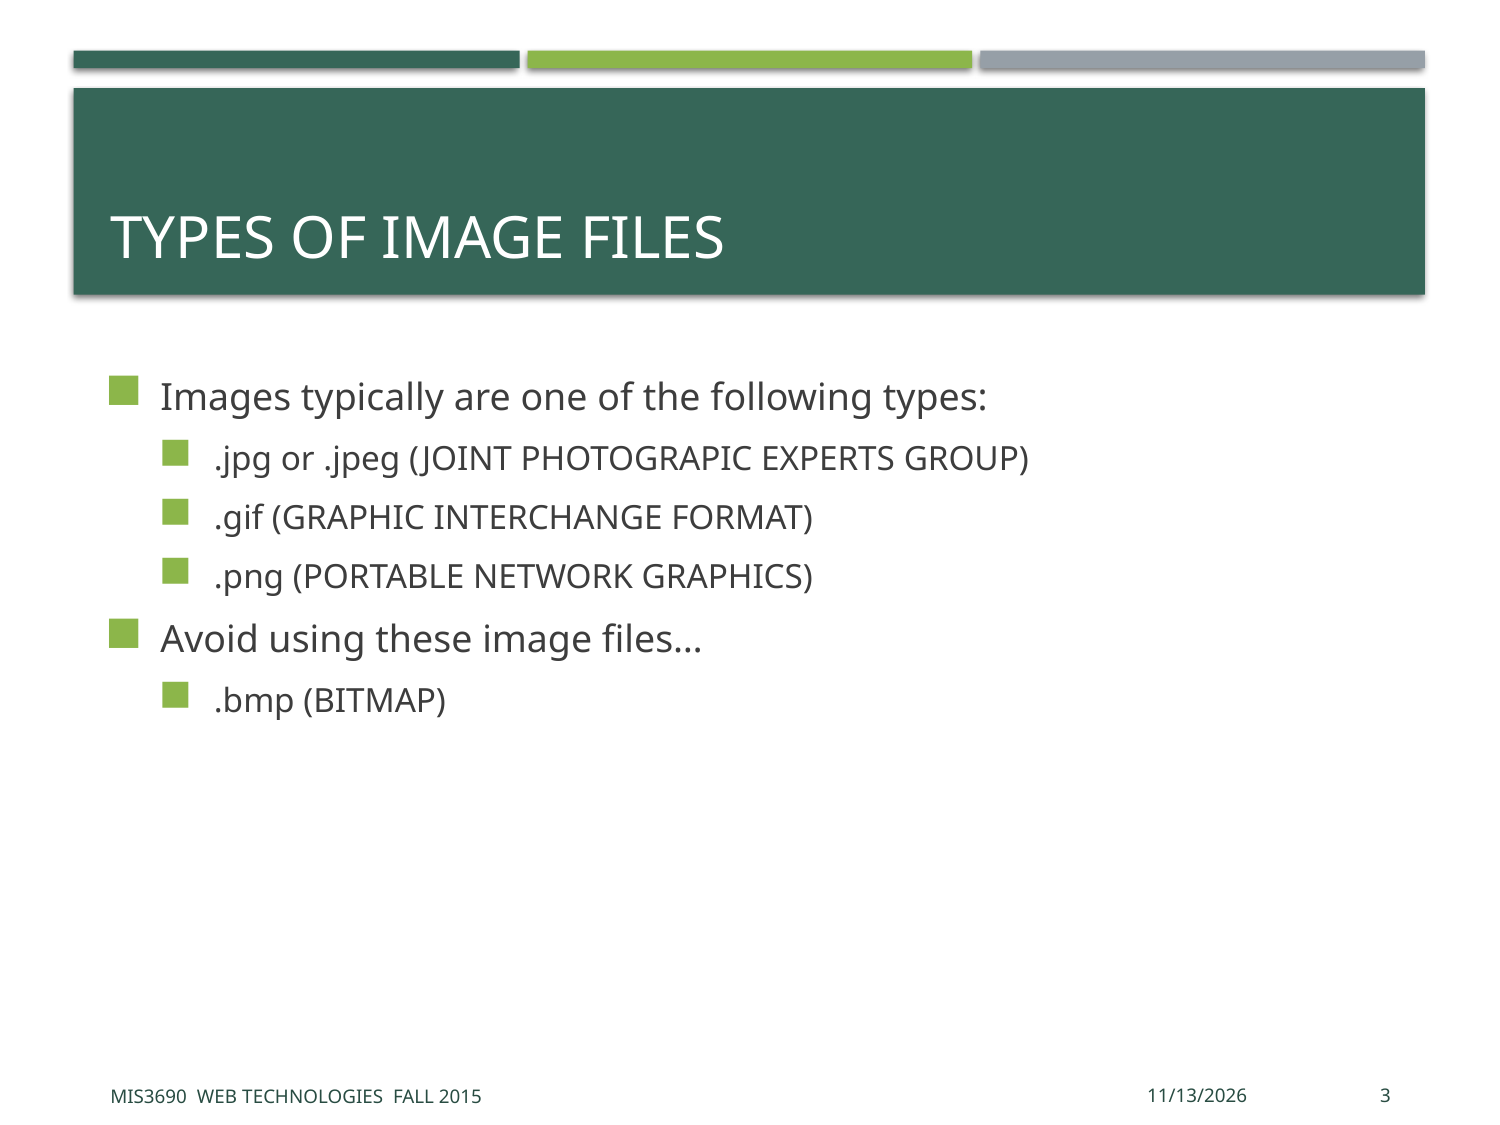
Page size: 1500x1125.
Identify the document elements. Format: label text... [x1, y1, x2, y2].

title Types of Image Files [95, 99, 1406, 278]
list Images typically are one of the following types: .jpg or .jpeg (JOINT PHOTOGRAPIC EXPERTS GROUP) .gif (GRAPHIC INTERCHANGE FORMAT) .png (PORTABLE NETWORK GRAPHICS) Avoid using these image files… .bmp (BITMAP) [95, 365, 1406, 1099]
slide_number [911, 1066, 1262, 1125]
footer MIS3690 Web Technologies Fall 2015 [95, 1066, 895, 1125]
slide_number 3 [1279, 1066, 1406, 1125]
